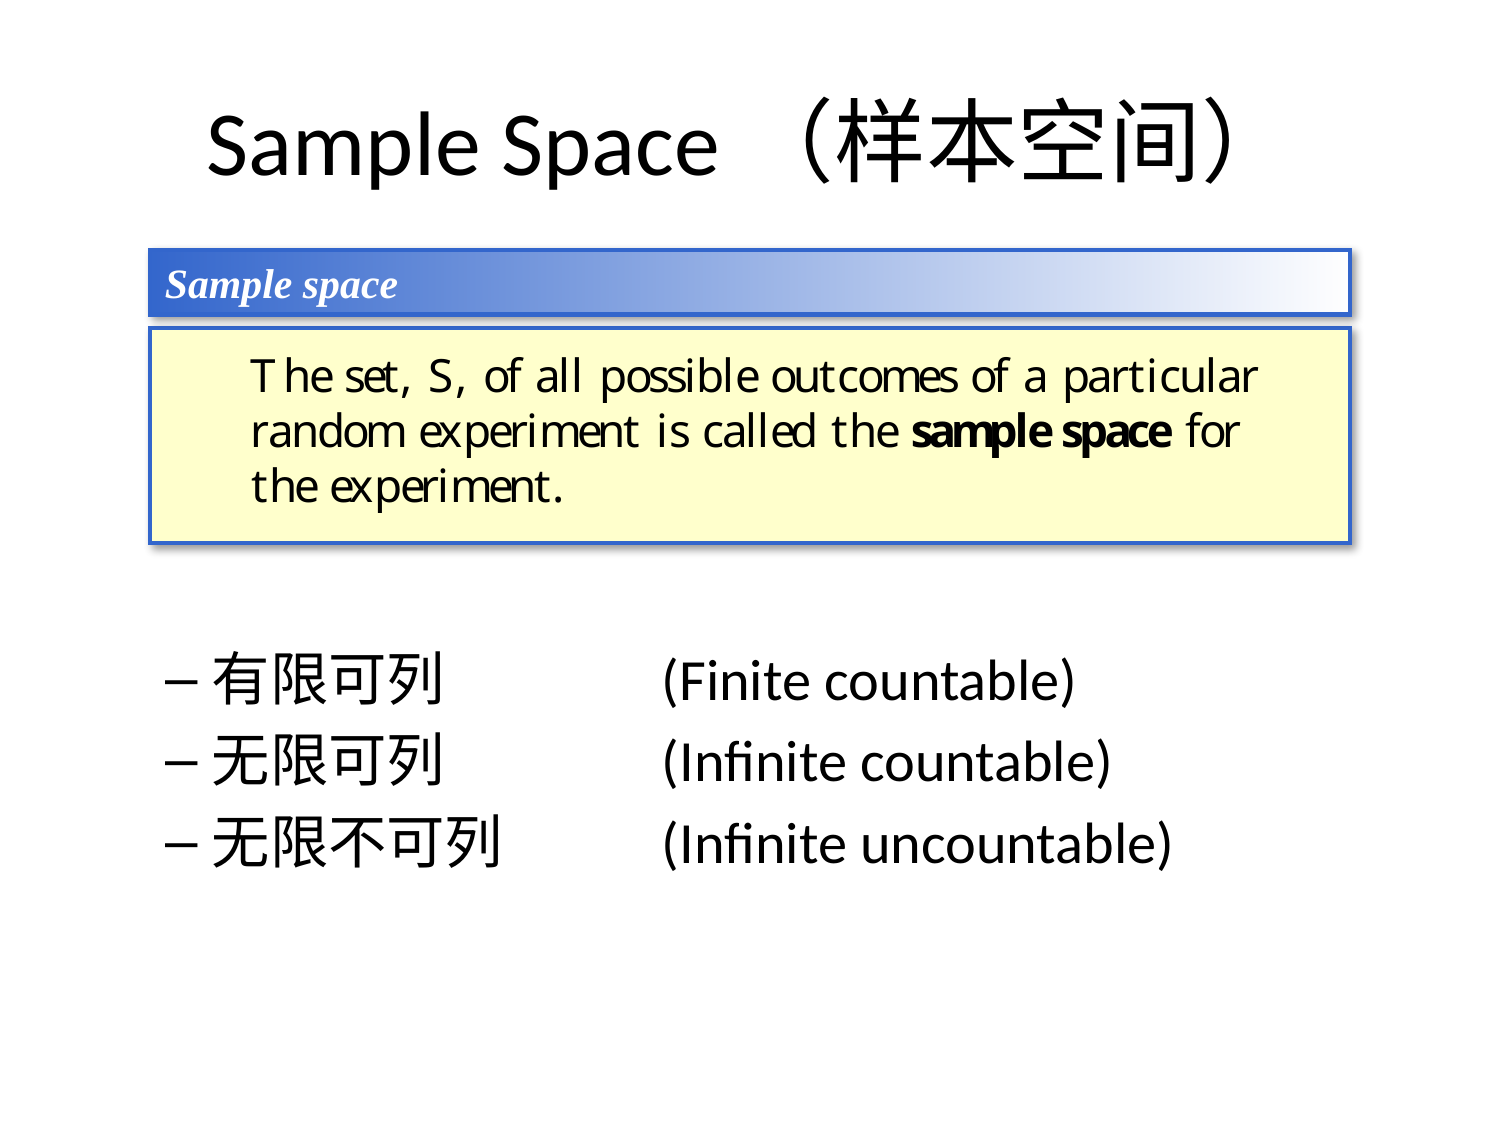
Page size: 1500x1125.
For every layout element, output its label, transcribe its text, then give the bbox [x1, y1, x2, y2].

title Sample Space（样本空间） [75, 45, 1425, 233]
text_box [149, 328, 1350, 544]
text_box Sample space [149, 249, 1350, 315]
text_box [247, 355, 1263, 517]
list 有限可列 (Finite countable) 无限可列 (Infinite countable) 无限不可列 (Infinite uncountable) [75, 262, 1425, 1005]
